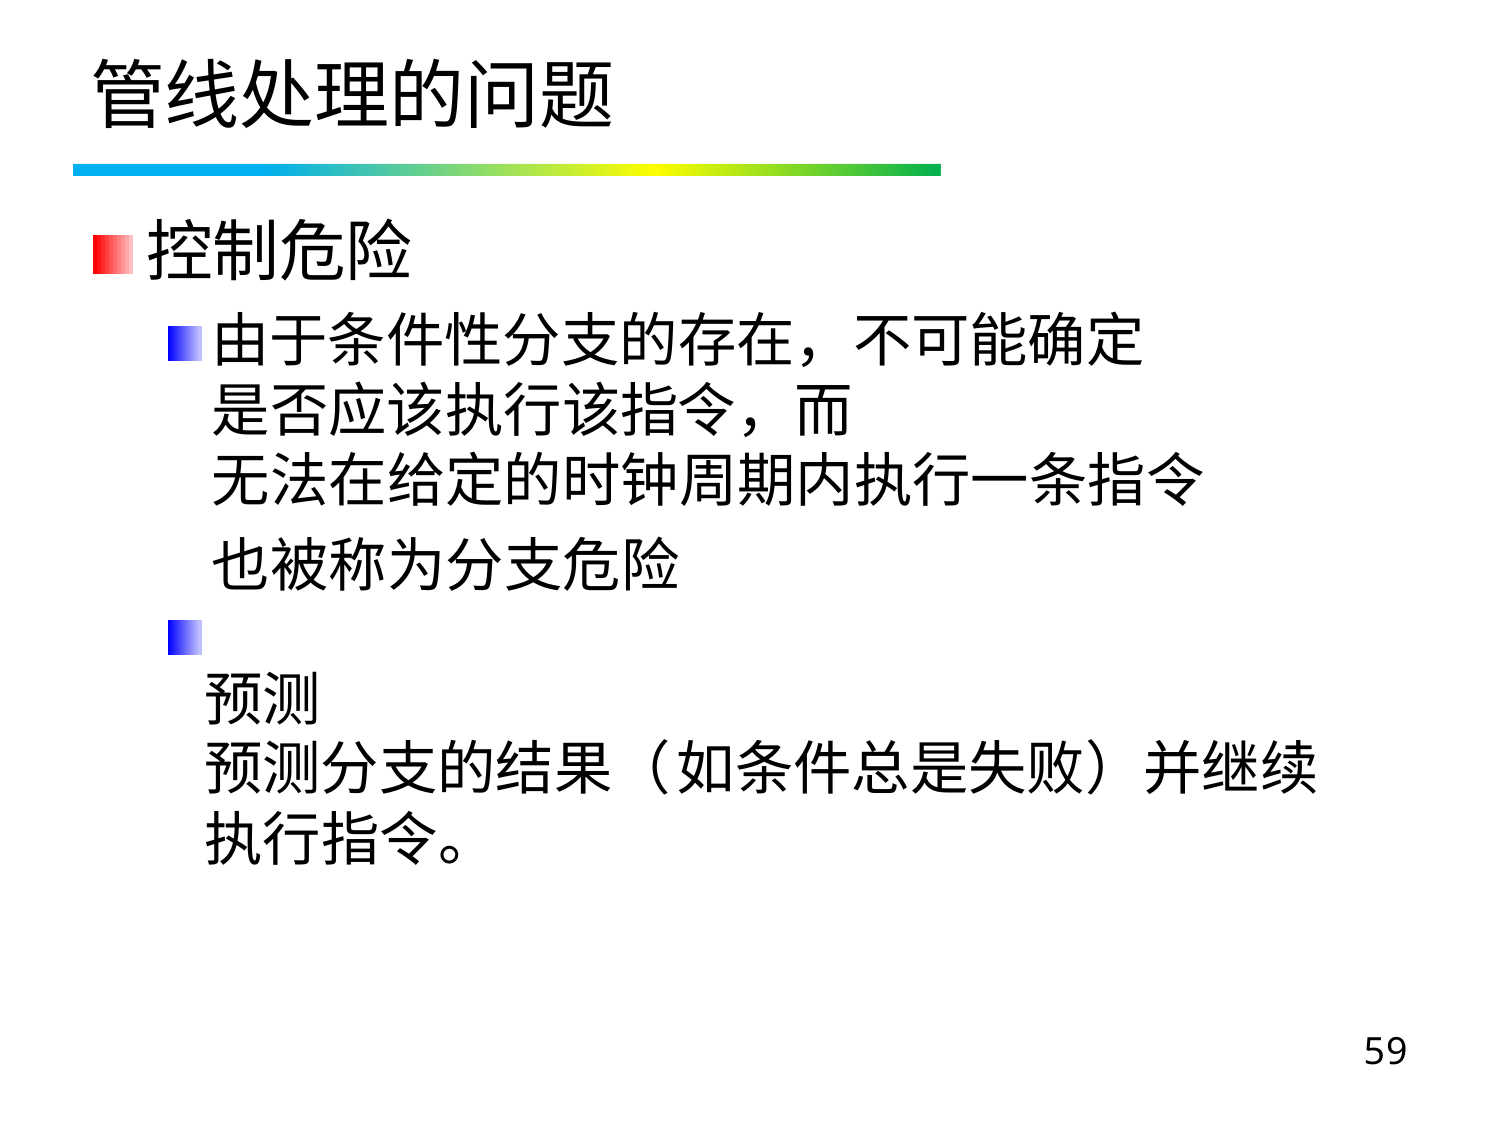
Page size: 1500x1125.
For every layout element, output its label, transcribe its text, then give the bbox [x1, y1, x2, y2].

picture [168, 326, 202, 362]
text_box 控制危险 由于条件性分支的存在，不可能确定是否应该执行该指令，而 无法在给定的时钟周期内执行一条指令 也被称为分支危险 预测 预测分支的结果（如条件总是失败）并继续执行指令。 [144, 188, 1369, 872]
picture [168, 620, 202, 656]
title 管线处理的问题 [87, 45, 993, 236]
slide_number 59 [1357, 1022, 1417, 1125]
picture [93, 235, 133, 275]
